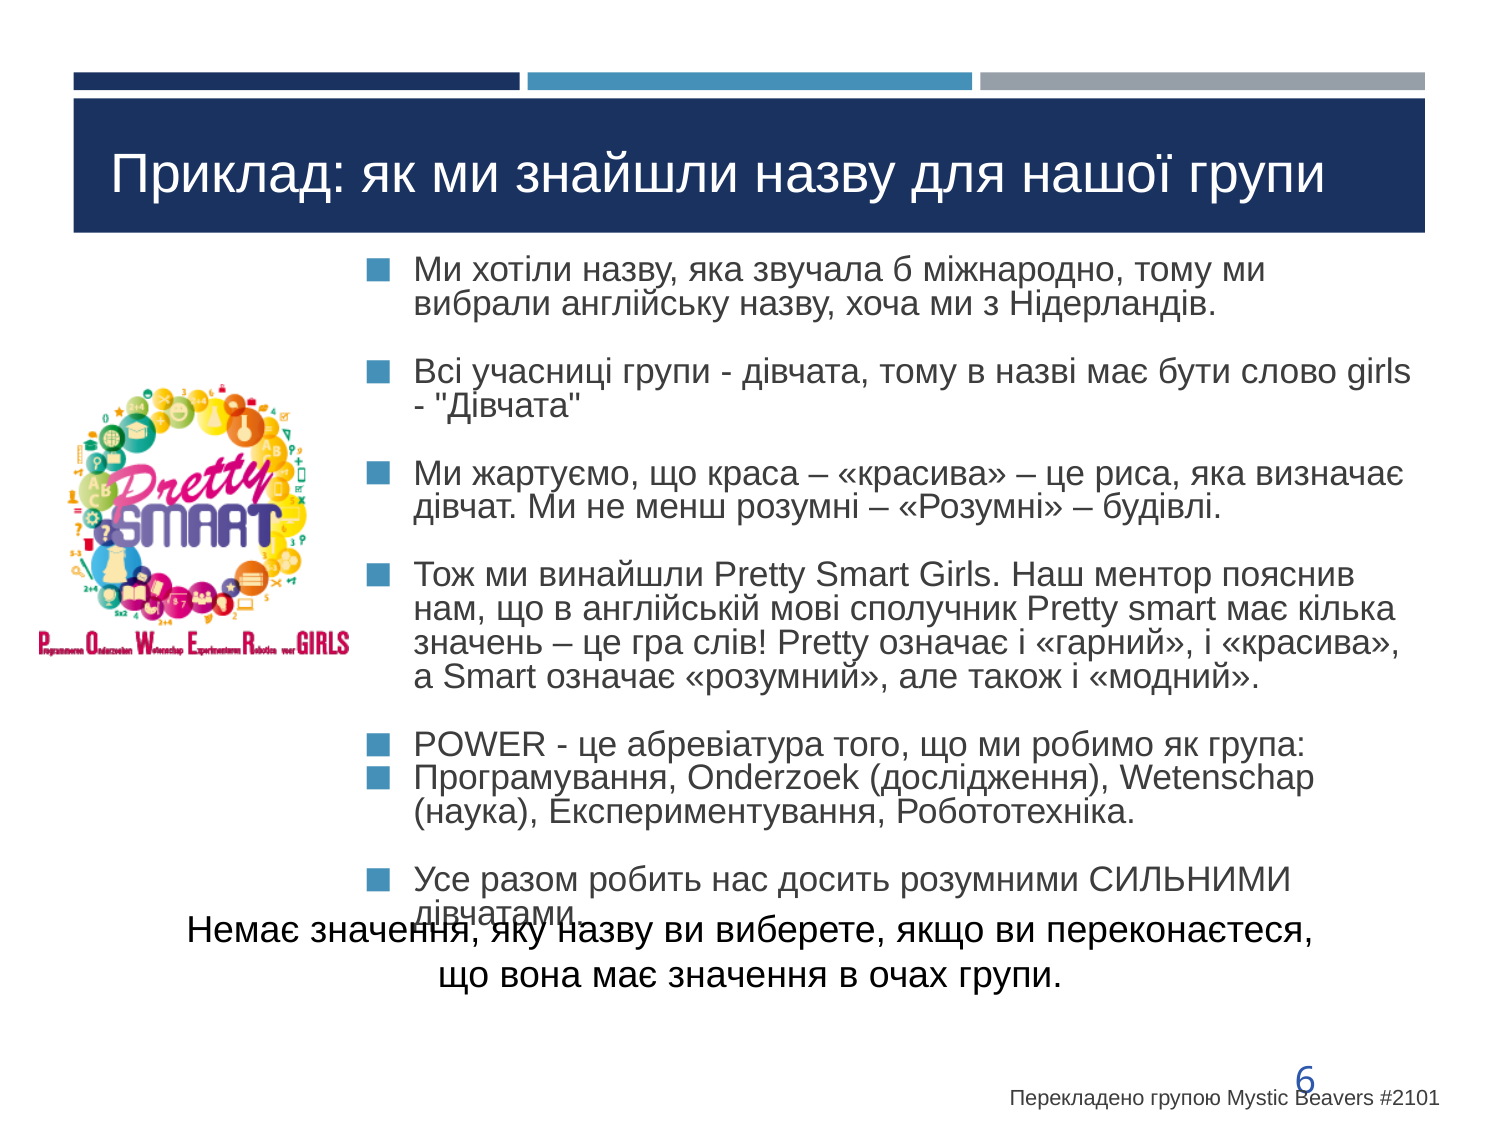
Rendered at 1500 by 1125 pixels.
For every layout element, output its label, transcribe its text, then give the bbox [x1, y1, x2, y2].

slide_number 6 [1279, 1048, 1406, 1076]
text_box Немає значення, яку назву ви виберете, якщо ви переконаєтеся, що вона має значення в очах групи. [167, 897, 1334, 1003]
title Приклад: як ми знайшли назву для нашої групи [95, 112, 1406, 211]
text_box Перекладено групою Mystic Beavers #2101 [994, 1076, 1488, 1125]
list Ми хотіли назву, яка звучала б міжнародно, тому ми вибрали англійську назву, хоча ми з Нідерландів. Всі учасниці групи - дівчата, тому в назві має бути слово girls - "Дівчата" Ми жартуємо, що краса – «красива» – це риса, яка визначає дівчат. Ми не менш розумні – «Розумні» – будівлі. Тож ми винайшли Pretty Smart Girls. Наш ментор пояснив нам, що в англійській мові сполучник Pretty smart має кілька значень – це гра слів! Pretty означає і «гарний», і «красива», а Smart означає «розумний», але також і «модний». POWER - це абревіатура того, що ми робимо як група: Програмування, Onderzoek (дослідження), Wetenschap (наука), Експериментування, Робототехніка. Усе разом робить нас досить розумними СИЛЬНИМИ дівчатами. [348, 246, 1428, 962]
picture [38, 384, 349, 657]
